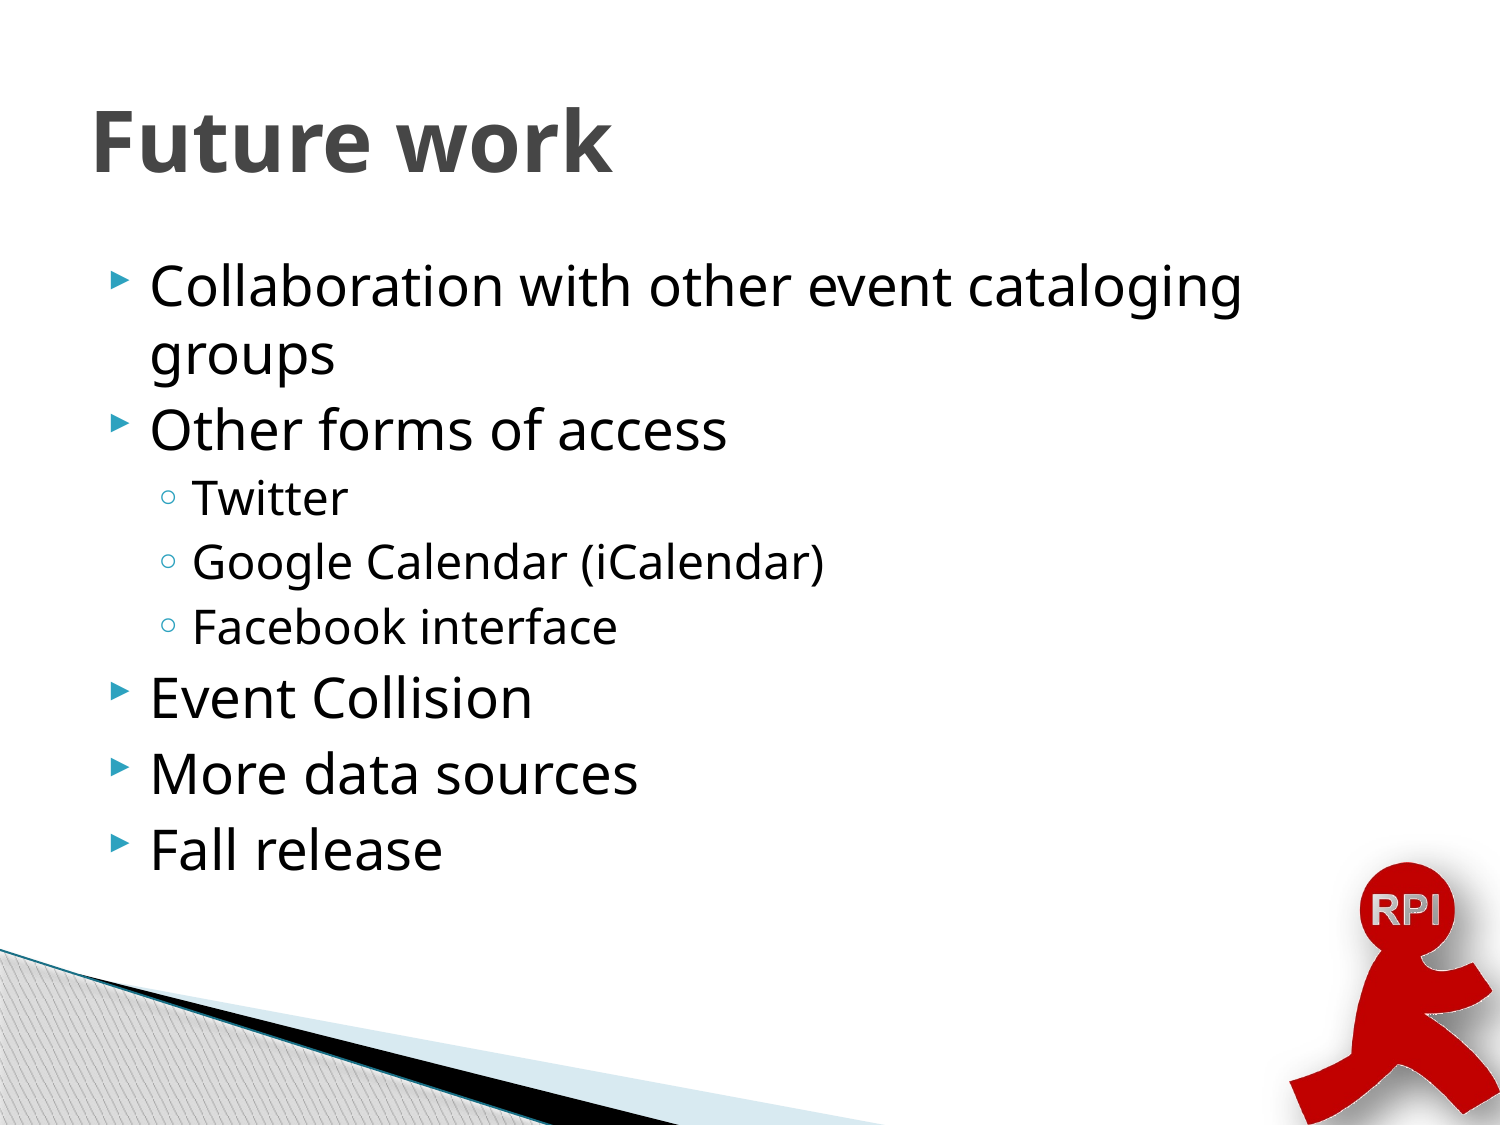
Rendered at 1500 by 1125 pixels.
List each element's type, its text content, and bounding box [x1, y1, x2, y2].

picture [1288, 862, 1500, 1125]
list Collaboration with other event cataloging groups Other forms of access Twitter Google Calendar (iCalendar) Facebook interface Event Collision More data sources Fall release [75, 243, 1425, 986]
title Future work [75, 45, 1425, 233]
